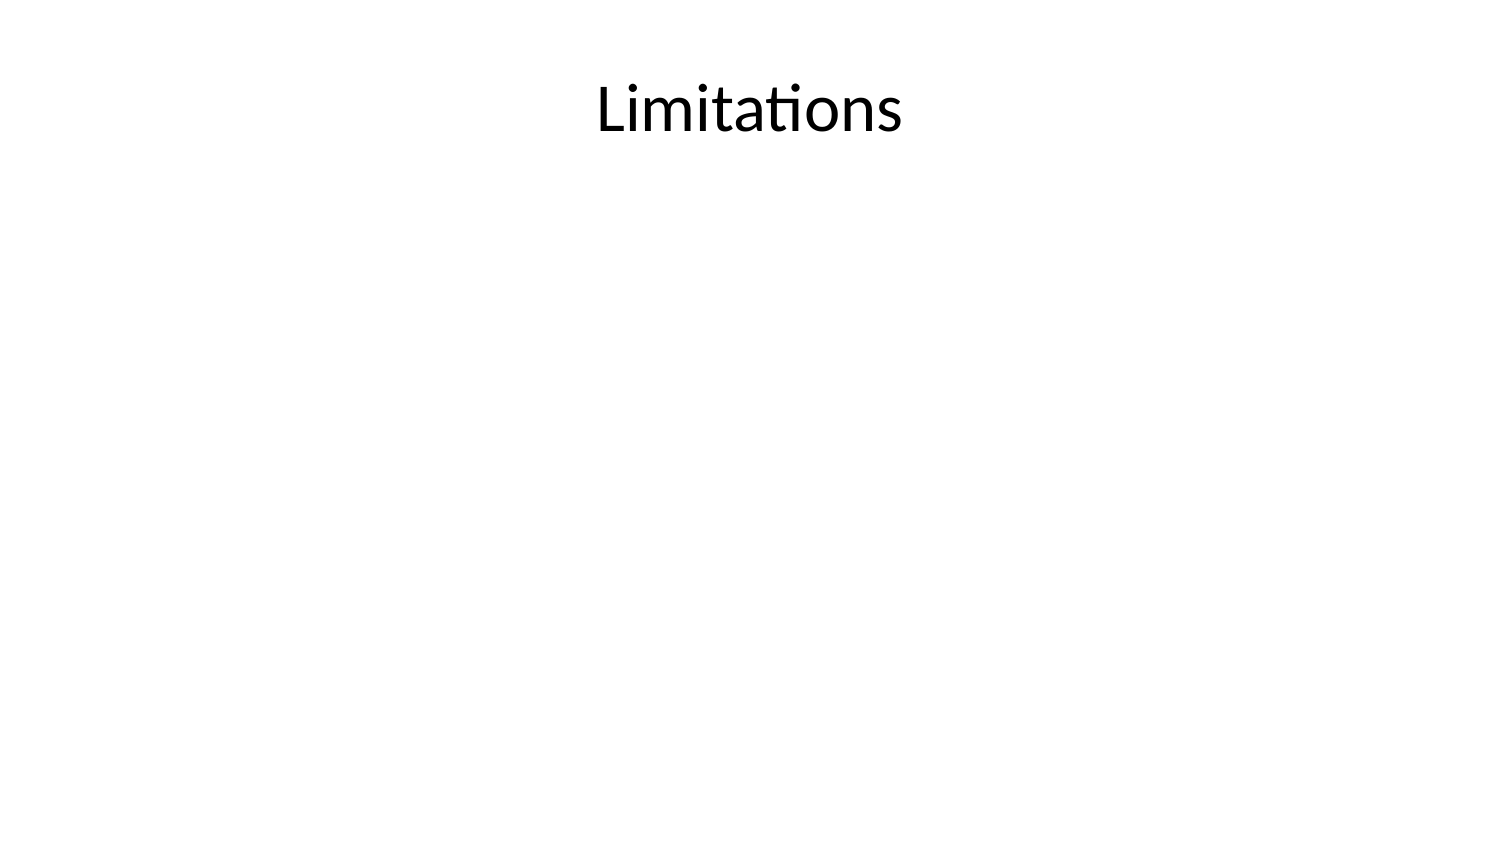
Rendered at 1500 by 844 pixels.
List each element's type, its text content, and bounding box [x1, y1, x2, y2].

title Limitations [75, 33, 1425, 175]
